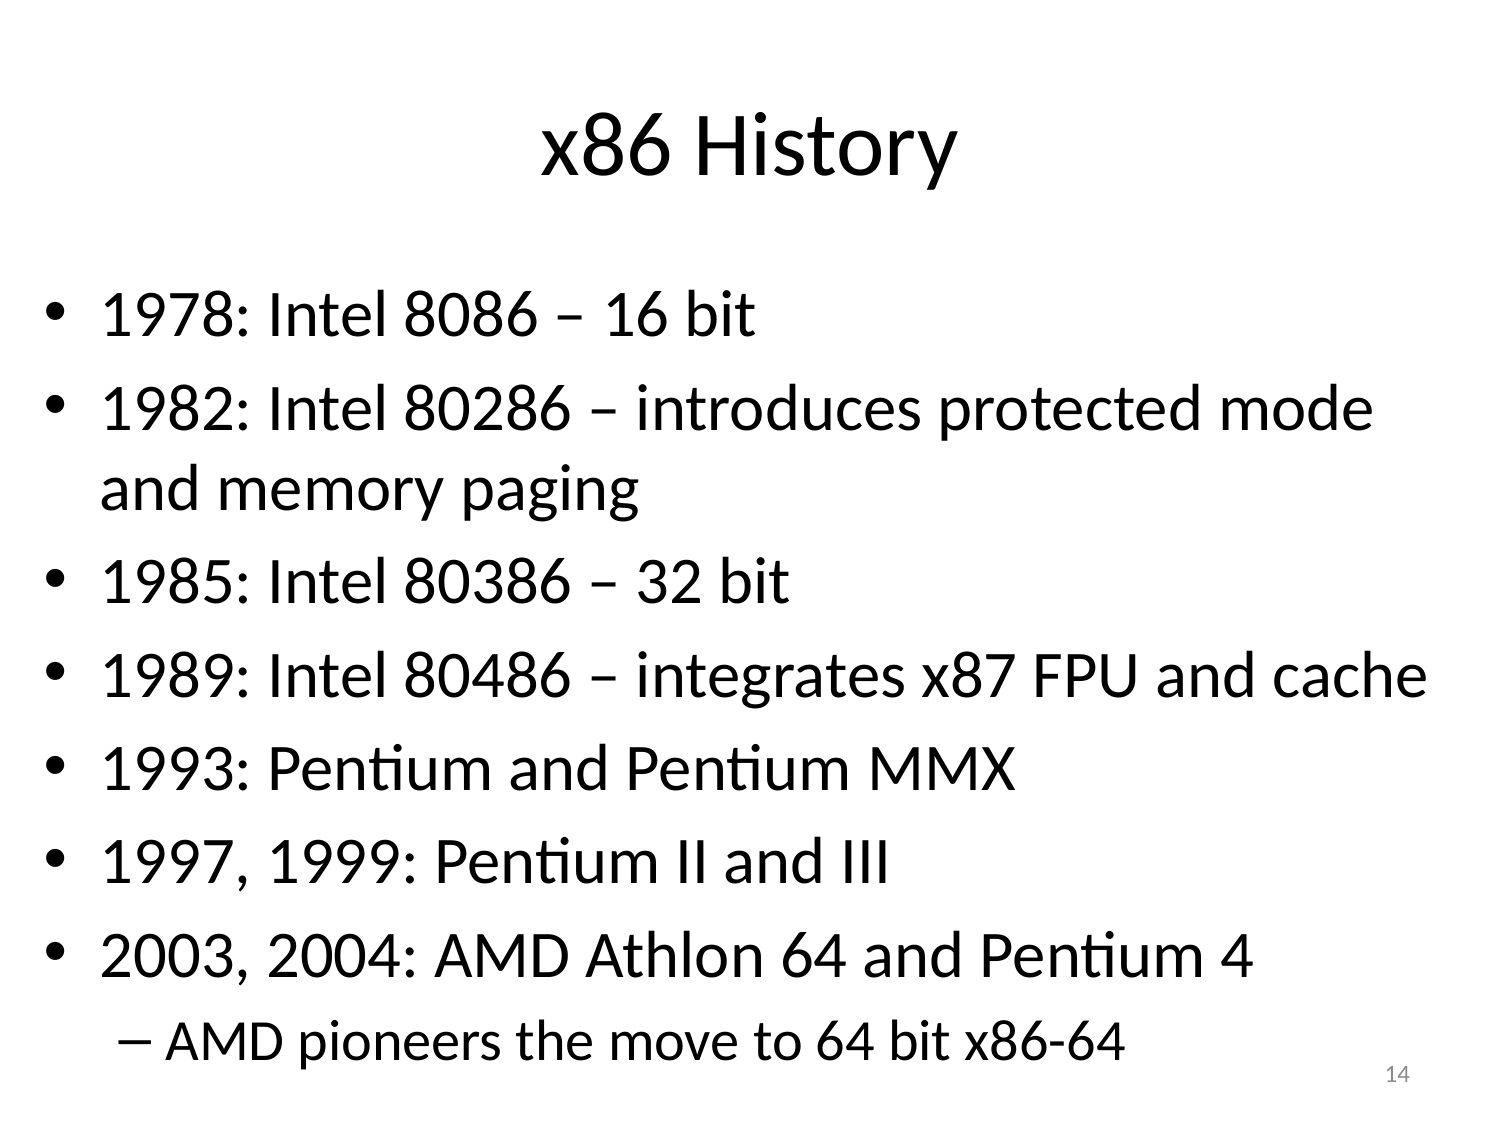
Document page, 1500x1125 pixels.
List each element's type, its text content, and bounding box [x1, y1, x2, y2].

list 1978: Intel 8086 – 16 bit 1982: Intel 80286 – introduces protected mode and memory paging 1985: Intel 80386 – 32 bit 1989: Intel 80486 – integrates x87 FPU and cache 1993: Pentium and Pentium MMX 1997, 1999: Pentium II and III 2003, 2004: AMD Athlon 64 and Pentium 4 AMD pioneers the move to 64 bit x86-64 [28, 262, 1474, 1093]
slide_number 14 [1074, 1042, 1425, 1103]
title x86 History [75, 45, 1425, 233]
